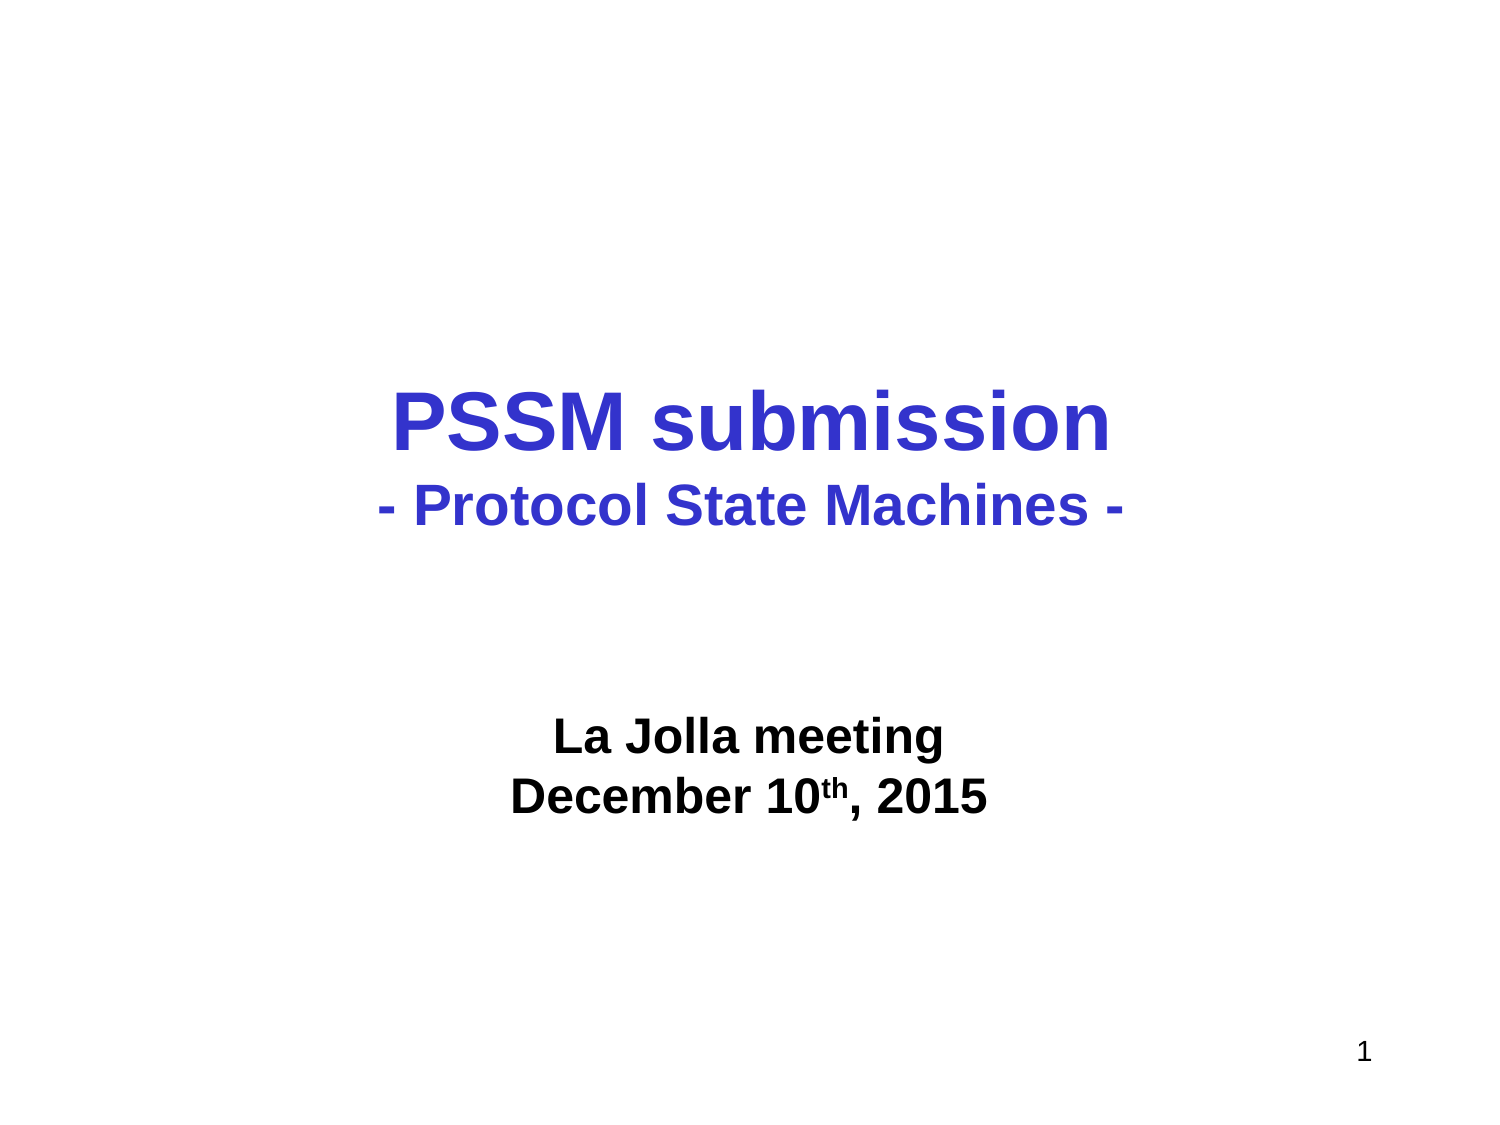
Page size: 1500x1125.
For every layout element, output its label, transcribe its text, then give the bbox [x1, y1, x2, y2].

slide_number 1 [1074, 1025, 1388, 1100]
title PSSM submission - Protocol State Machines - [75, 358, 1429, 547]
subtitle La Jolla meeting December 10th, 2015 [223, 696, 1274, 950]
